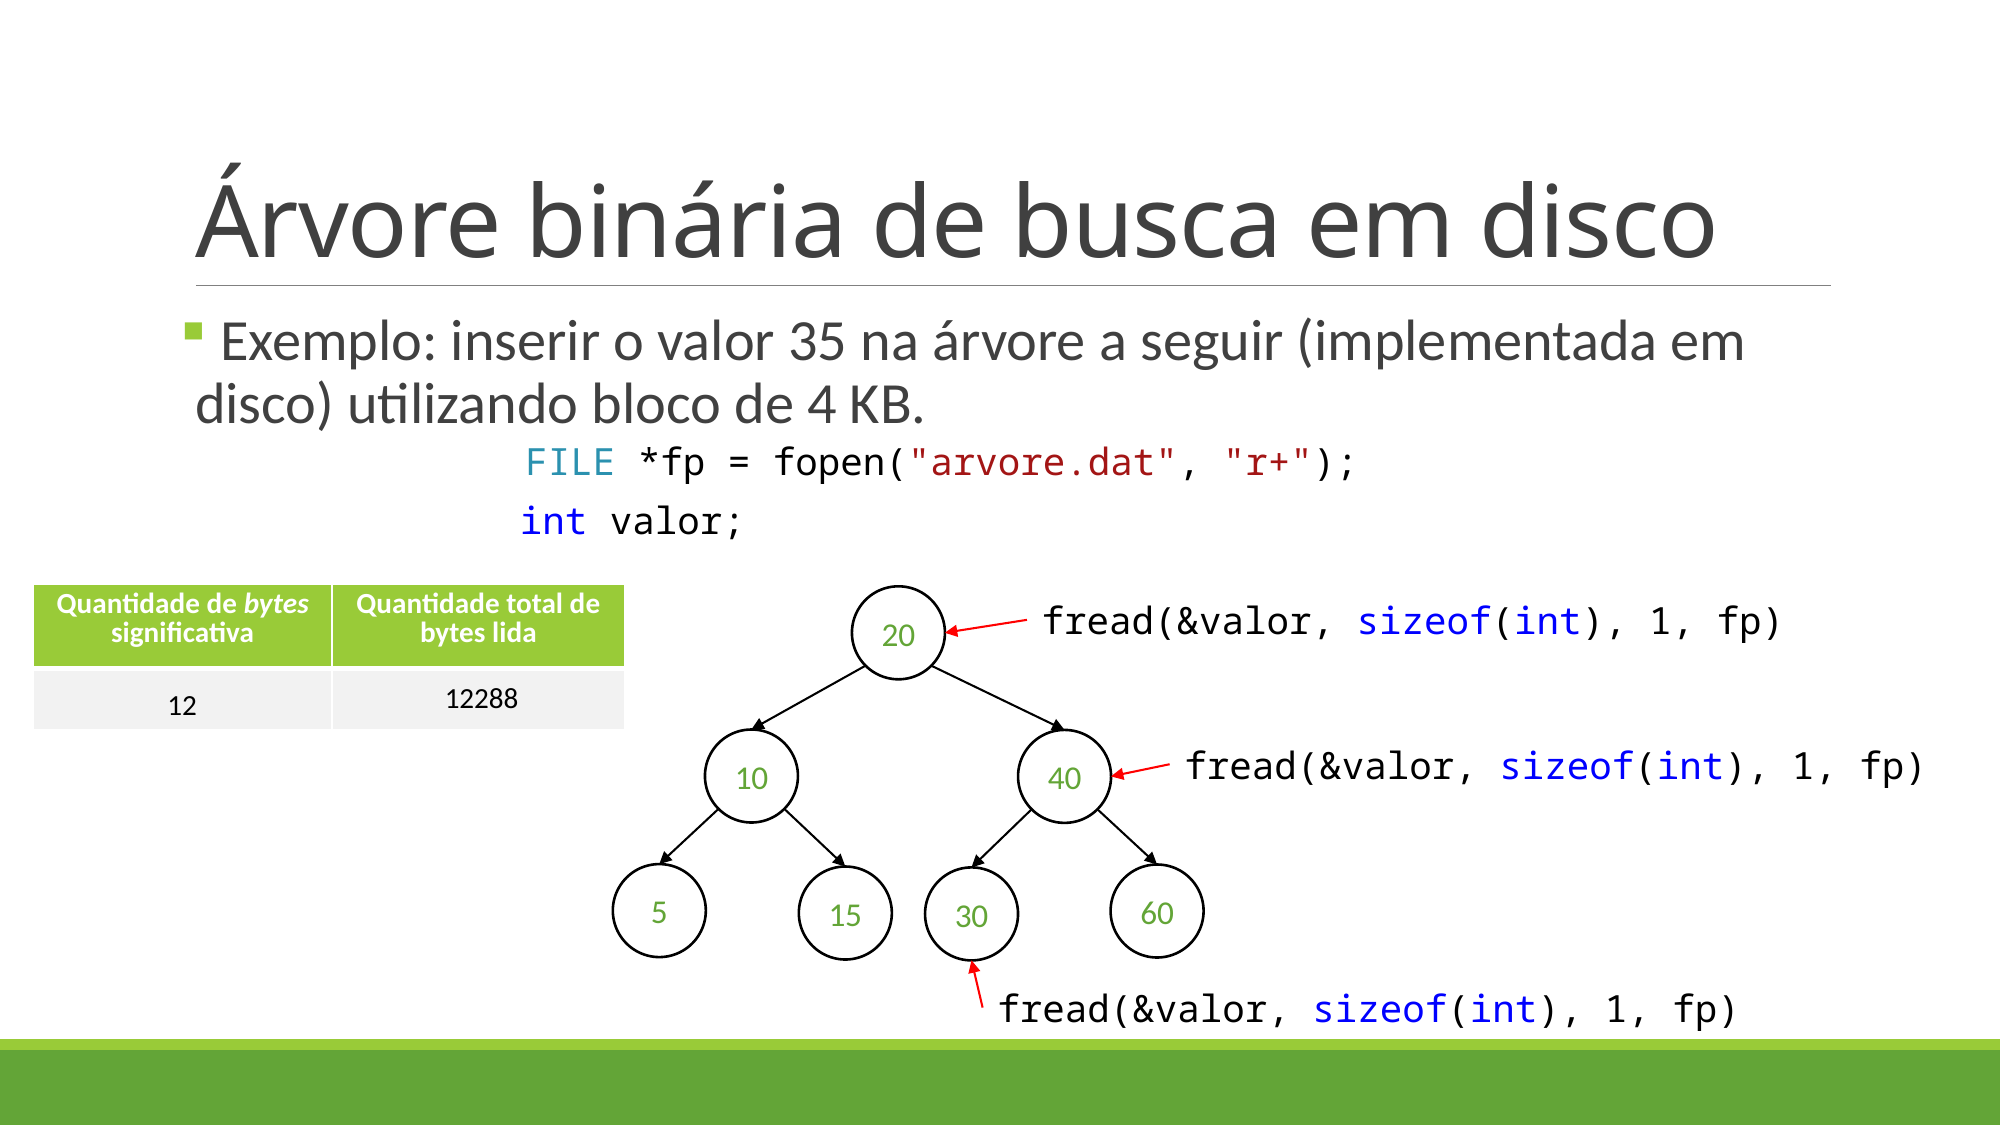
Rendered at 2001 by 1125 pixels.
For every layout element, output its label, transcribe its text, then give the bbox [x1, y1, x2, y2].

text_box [783, 808, 846, 867]
table_cell 0 [333, 671, 624, 729]
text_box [930, 665, 1065, 731]
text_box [750, 665, 866, 730]
text_box 10 [703, 728, 800, 824]
text_box 12288 [430, 672, 534, 722]
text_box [658, 808, 720, 865]
text_box 12 [152, 678, 213, 729]
text_box 60 [1109, 864, 1205, 959]
text_box 30 [923, 866, 1020, 962]
text_box 15 [797, 865, 894, 961]
text_box fread(&valor, sizeof(int), 1, fp) [1169, 734, 1942, 795]
text_box FILE *fp = fopen("arvore.dat", "r+"); [510, 430, 1511, 491]
text_box int valor; [505, 490, 760, 550]
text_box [970, 808, 1033, 868]
table_cell 0 [34, 671, 331, 729]
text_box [1110, 764, 1199, 777]
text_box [944, 619, 1056, 634]
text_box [1096, 808, 1158, 865]
text_box 5 [611, 863, 708, 959]
text_box 20 [850, 585, 946, 681]
text_box fread(&valor, sizeof(int), 1, fp) [1026, 589, 1799, 650]
text_box 8192 [435, 722, 525, 726]
list Exemplo: inserir o valor 35 na árvore a seguir (implementada em disco) utilizando bloco de 4 KB. [180, 302, 1771, 963]
text_box 40 [1016, 729, 1112, 825]
title Árvore binária de busca em disco [180, 47, 1830, 285]
table_header Quantidade de bytes significativa [34, 585, 331, 666]
text_box fread(&valor, sizeof(int), 1, fp) [982, 977, 1755, 1038]
table_header Quantidade total de bytes lida [333, 585, 624, 666]
text_box 8 [162, 674, 208, 678]
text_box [970, 959, 1012, 1009]
